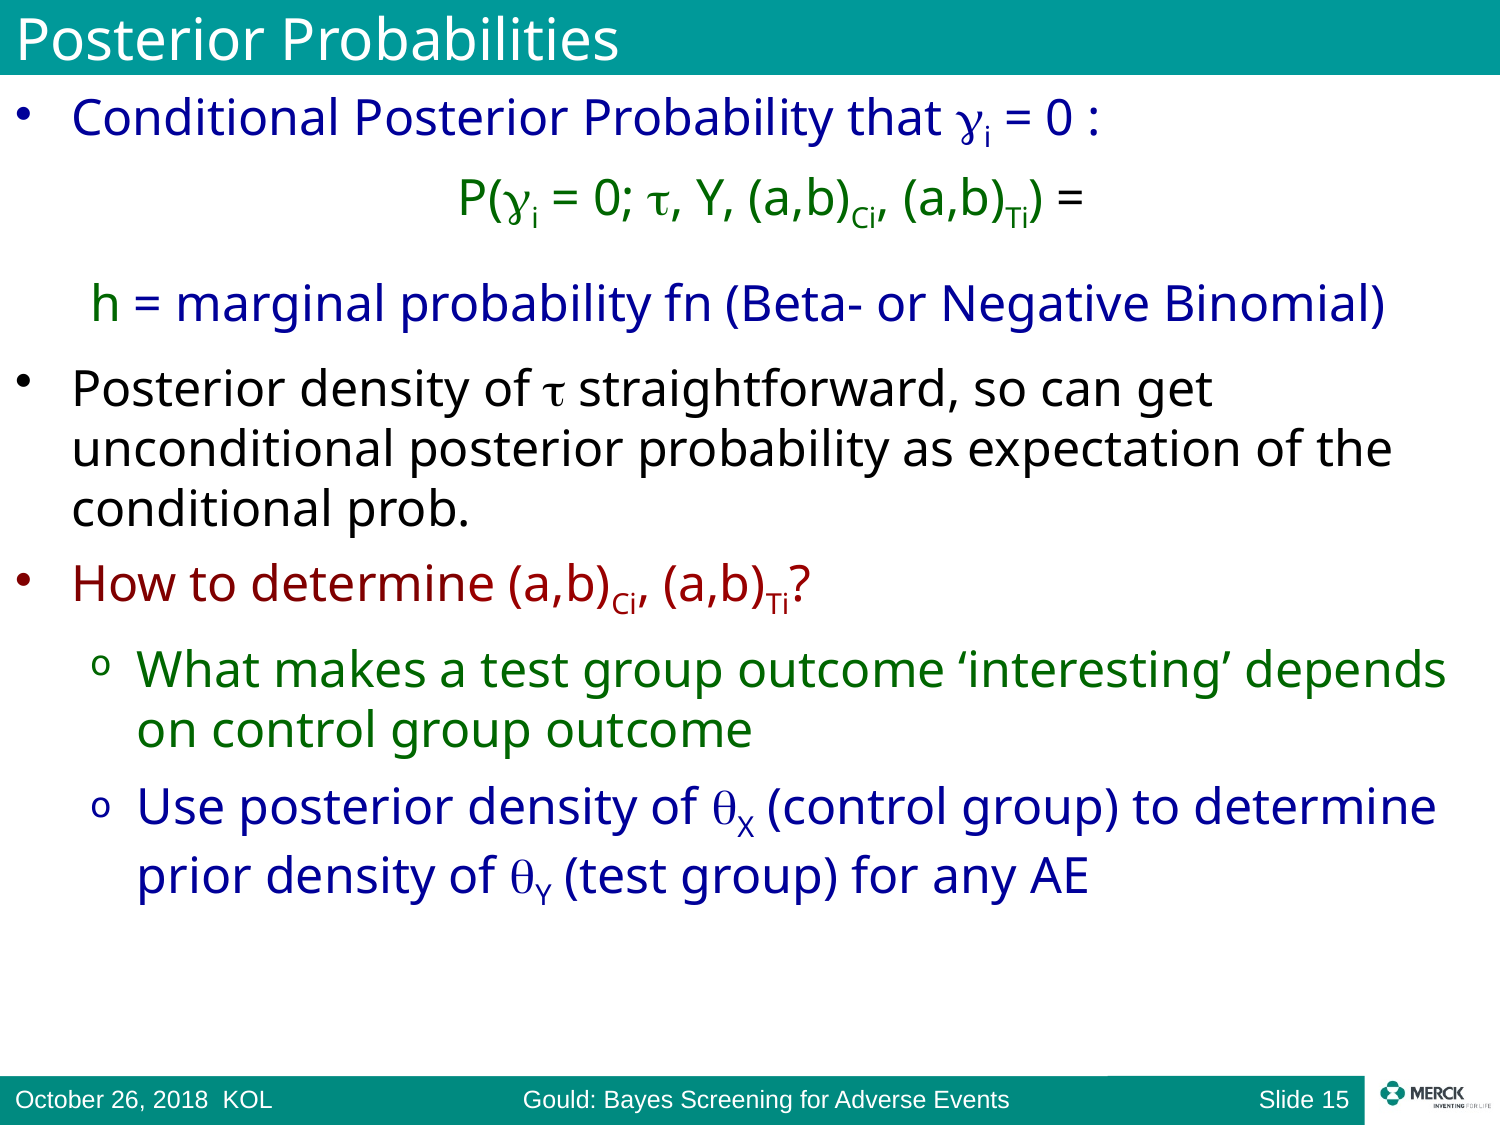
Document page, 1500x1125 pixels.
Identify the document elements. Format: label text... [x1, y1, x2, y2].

picture [1368, 1072, 1500, 1120]
title Posterior Probabilities [0, 0, 1500, 75]
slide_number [0, 1076, 1107, 1125]
slide_number Slide 14 [1107, 1075, 1365, 1125]
